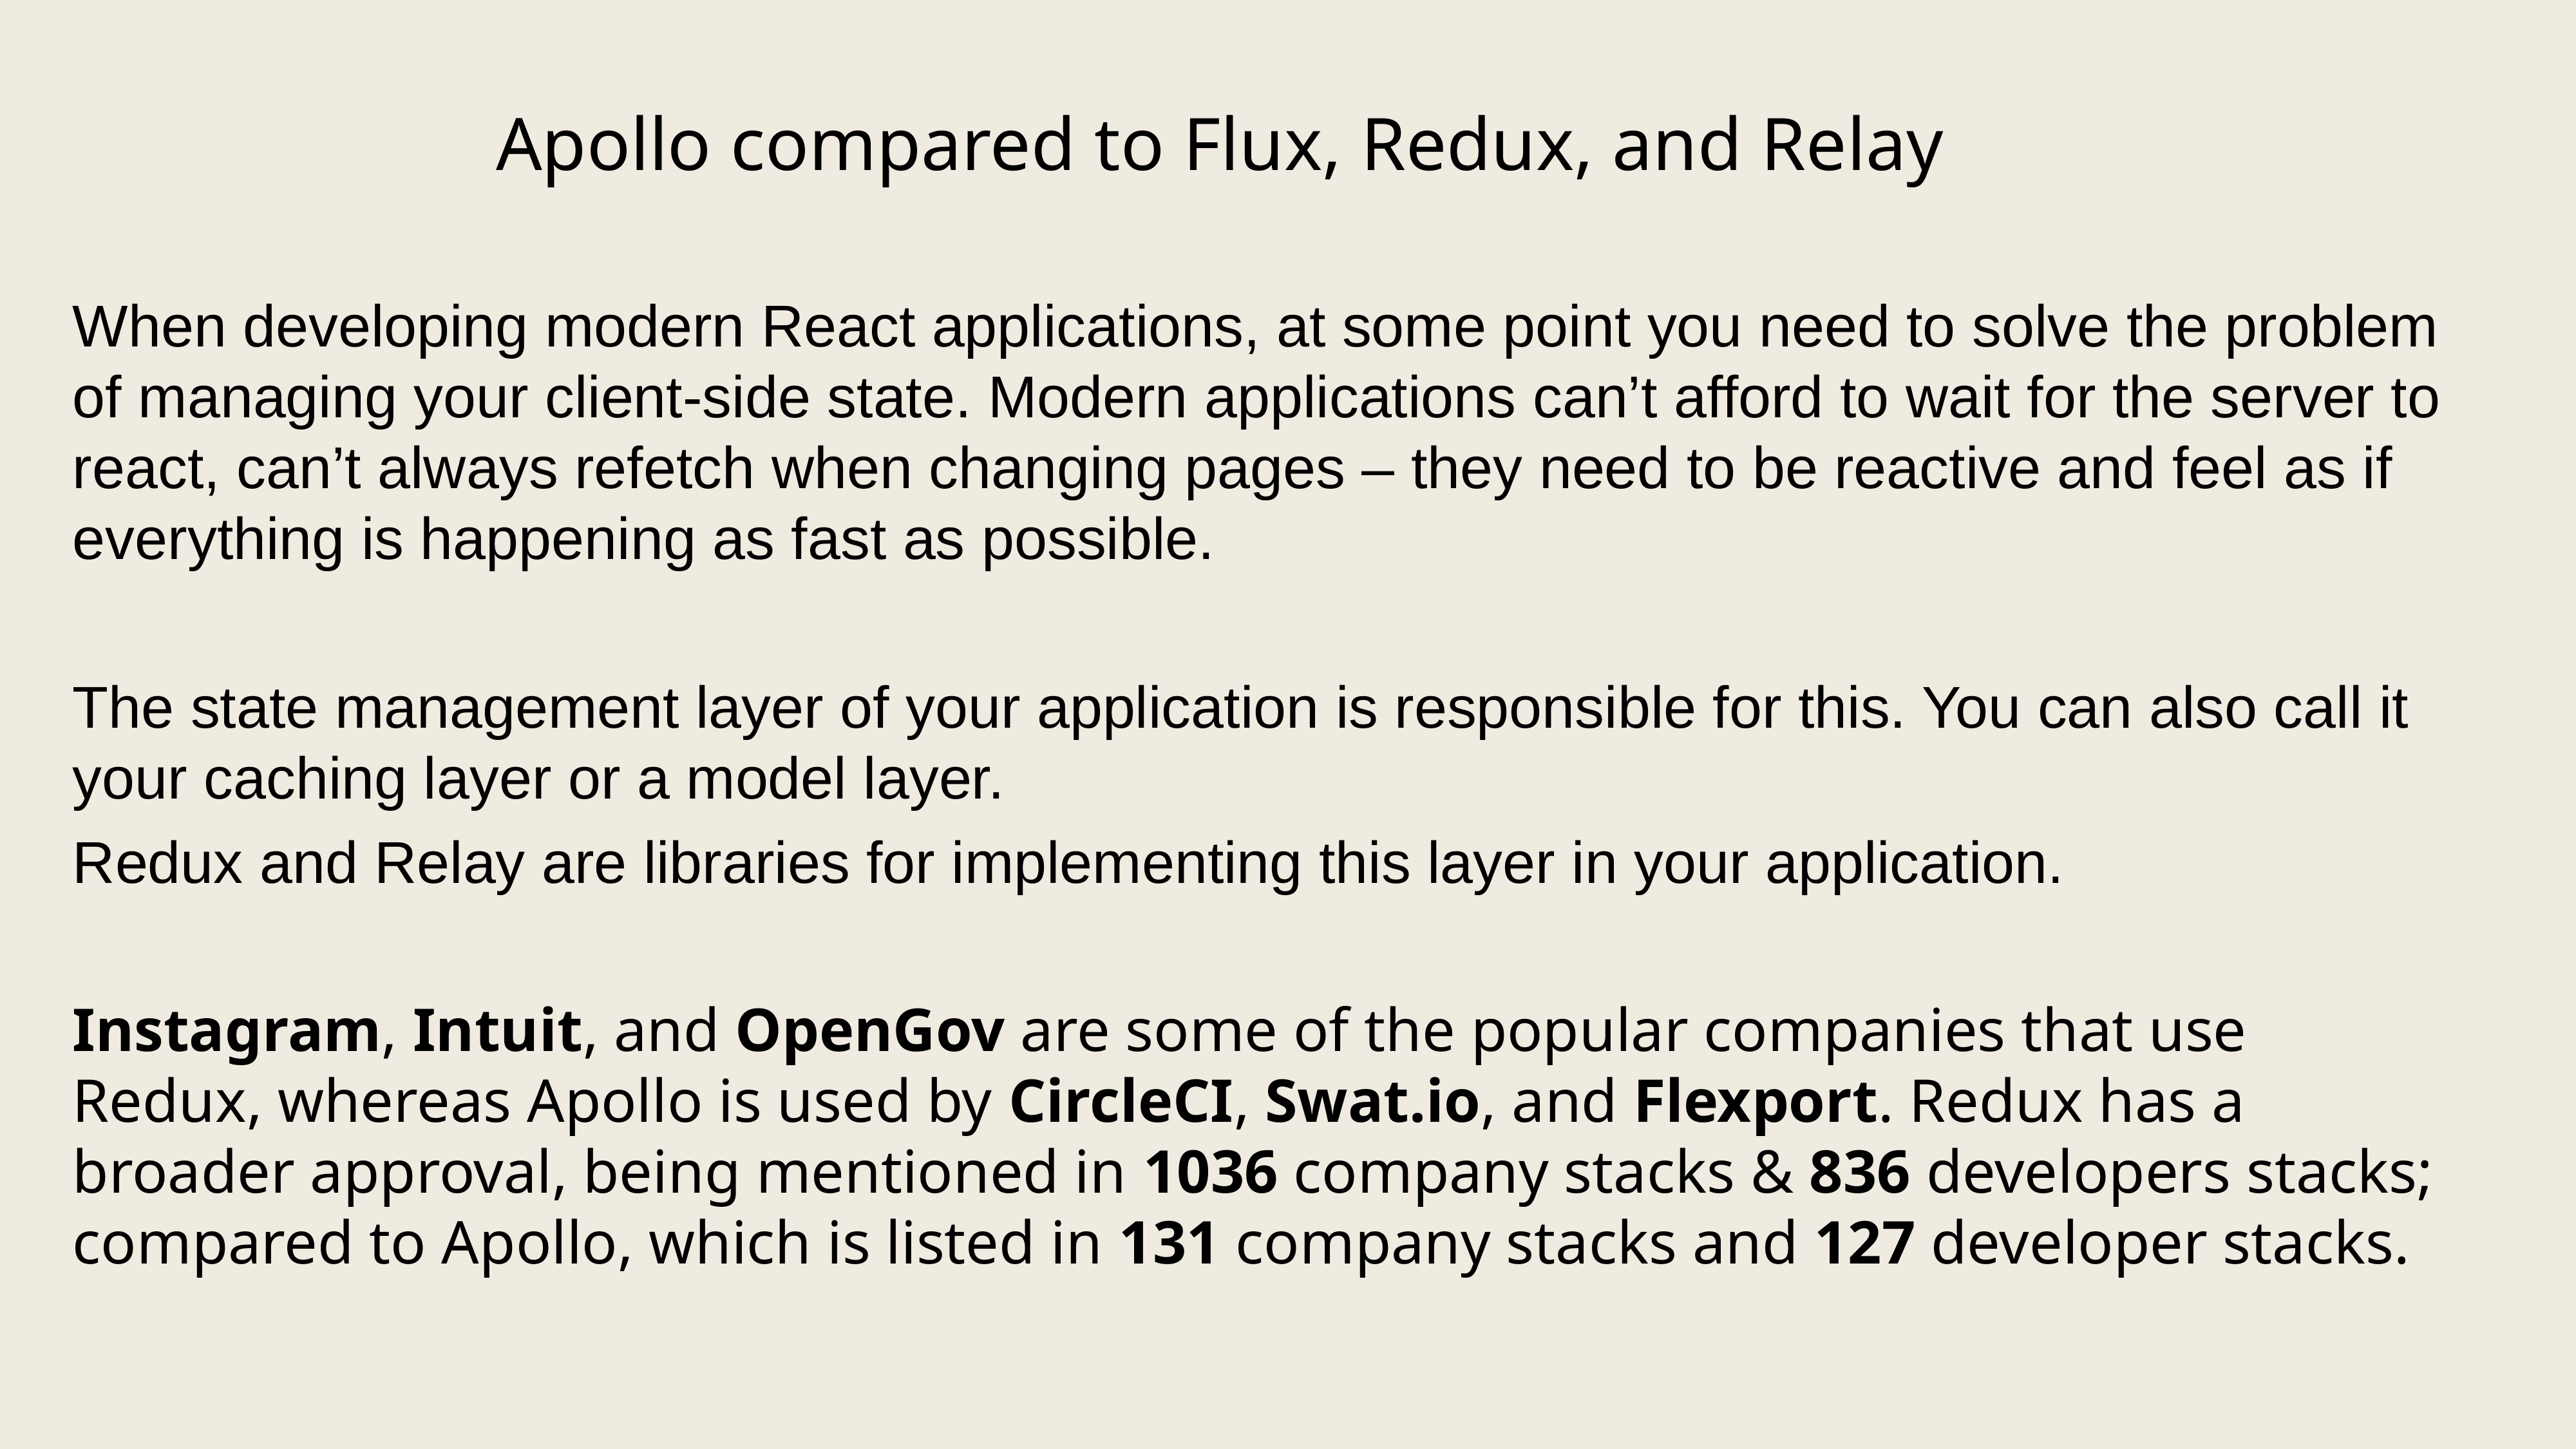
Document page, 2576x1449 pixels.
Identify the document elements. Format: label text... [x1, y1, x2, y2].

text_box Apollo compared to Flux, Redux, and Relay [486, 93, 1973, 190]
text_box When developing modern React applications, at some point you need to solve the problem of managing your client-side state. Modern applications can’t afford to wait for the server to react, can’t always refetch when changing pages – they need to be reactive and feel as if everything is happening as fast as possible. The state management layer of your application is responsible for this. You can also call it your caching layer or a model layer. Redux and Relay are libraries for implementing this layer in your application. Instagram, Intuit, and OpenGov are some of the popular companies that use Redux, whereas Apollo is used by CircleCI, Swat.io, and Flexport. Redux has a broader approval, being mentioned in 1036 company stacks & 836 developers stacks; compared to Apollo, which is listed in 131 company stacks and 127 developer stacks. [63, 283, 2460, 1281]
